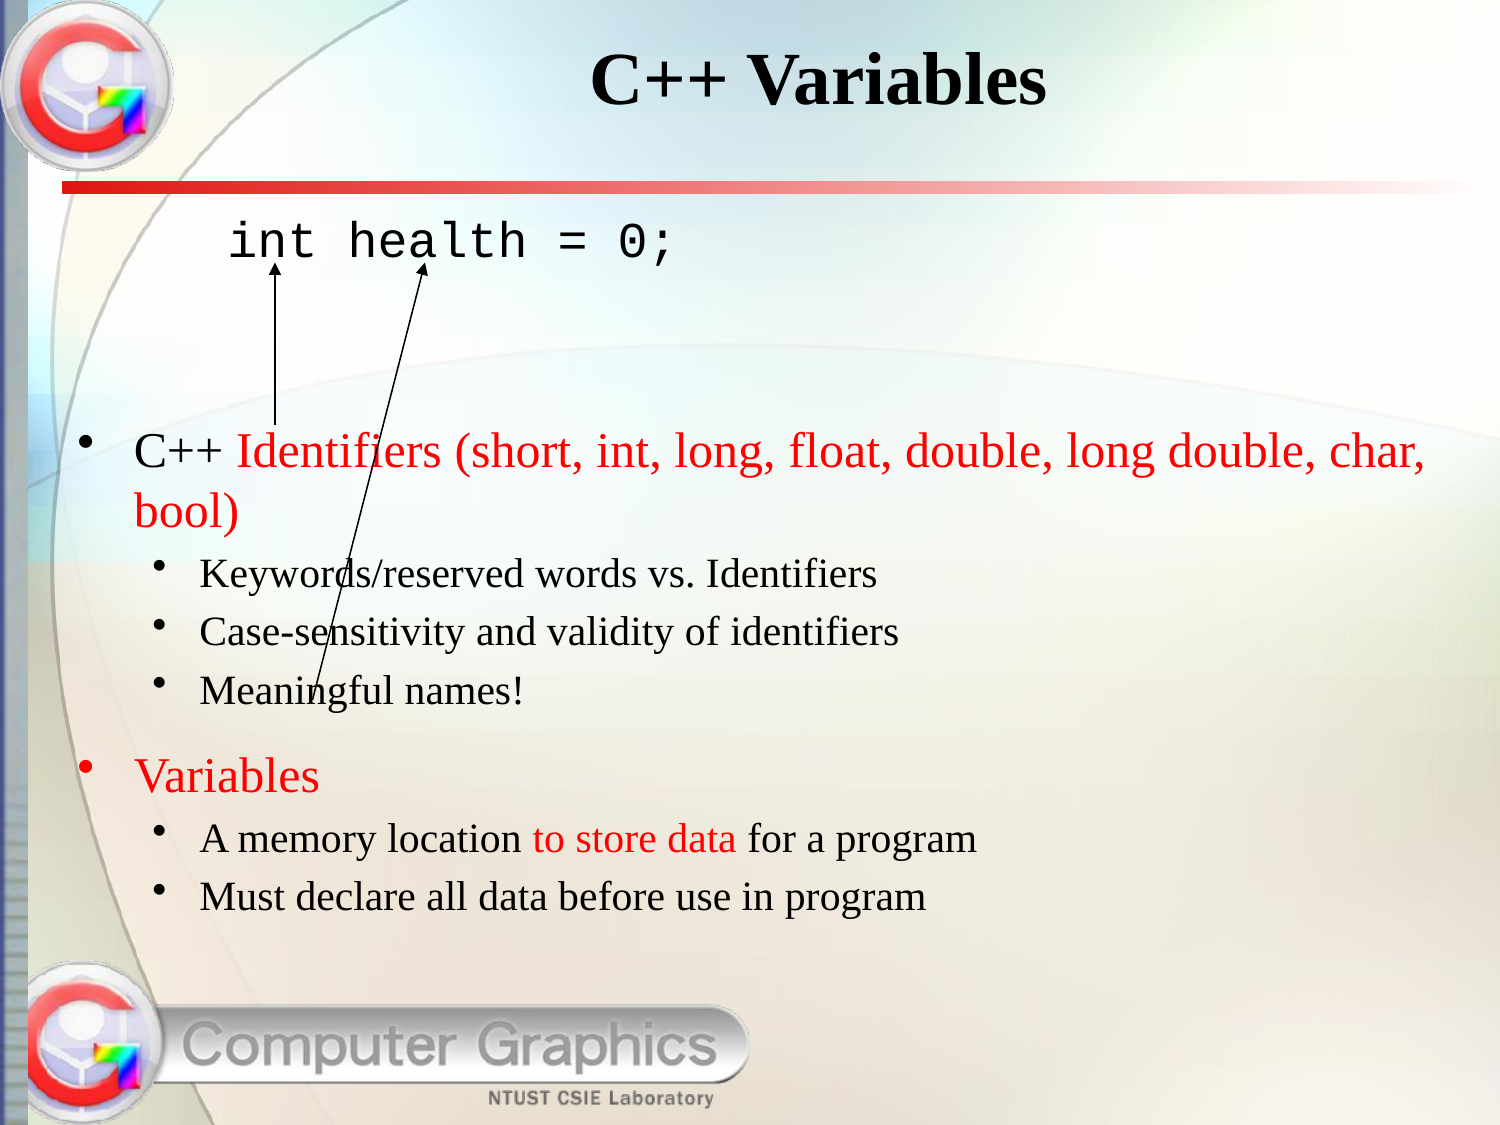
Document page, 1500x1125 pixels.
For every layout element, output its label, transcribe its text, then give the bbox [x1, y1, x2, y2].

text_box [312, 262, 426, 701]
title C++ Variables [174, 12, 1463, 138]
picture [0, 0, 1500, 1125]
list int health = 0; C++ Identifiers (short, int, long, float, double, long double, char, bool) Keywords/reserved words vs. Identifiers Case-sensitivity and validity of identifiers Meaningful names! Variables A memory location to store data for a program Must declare all data before use in program [62, 200, 1463, 1000]
